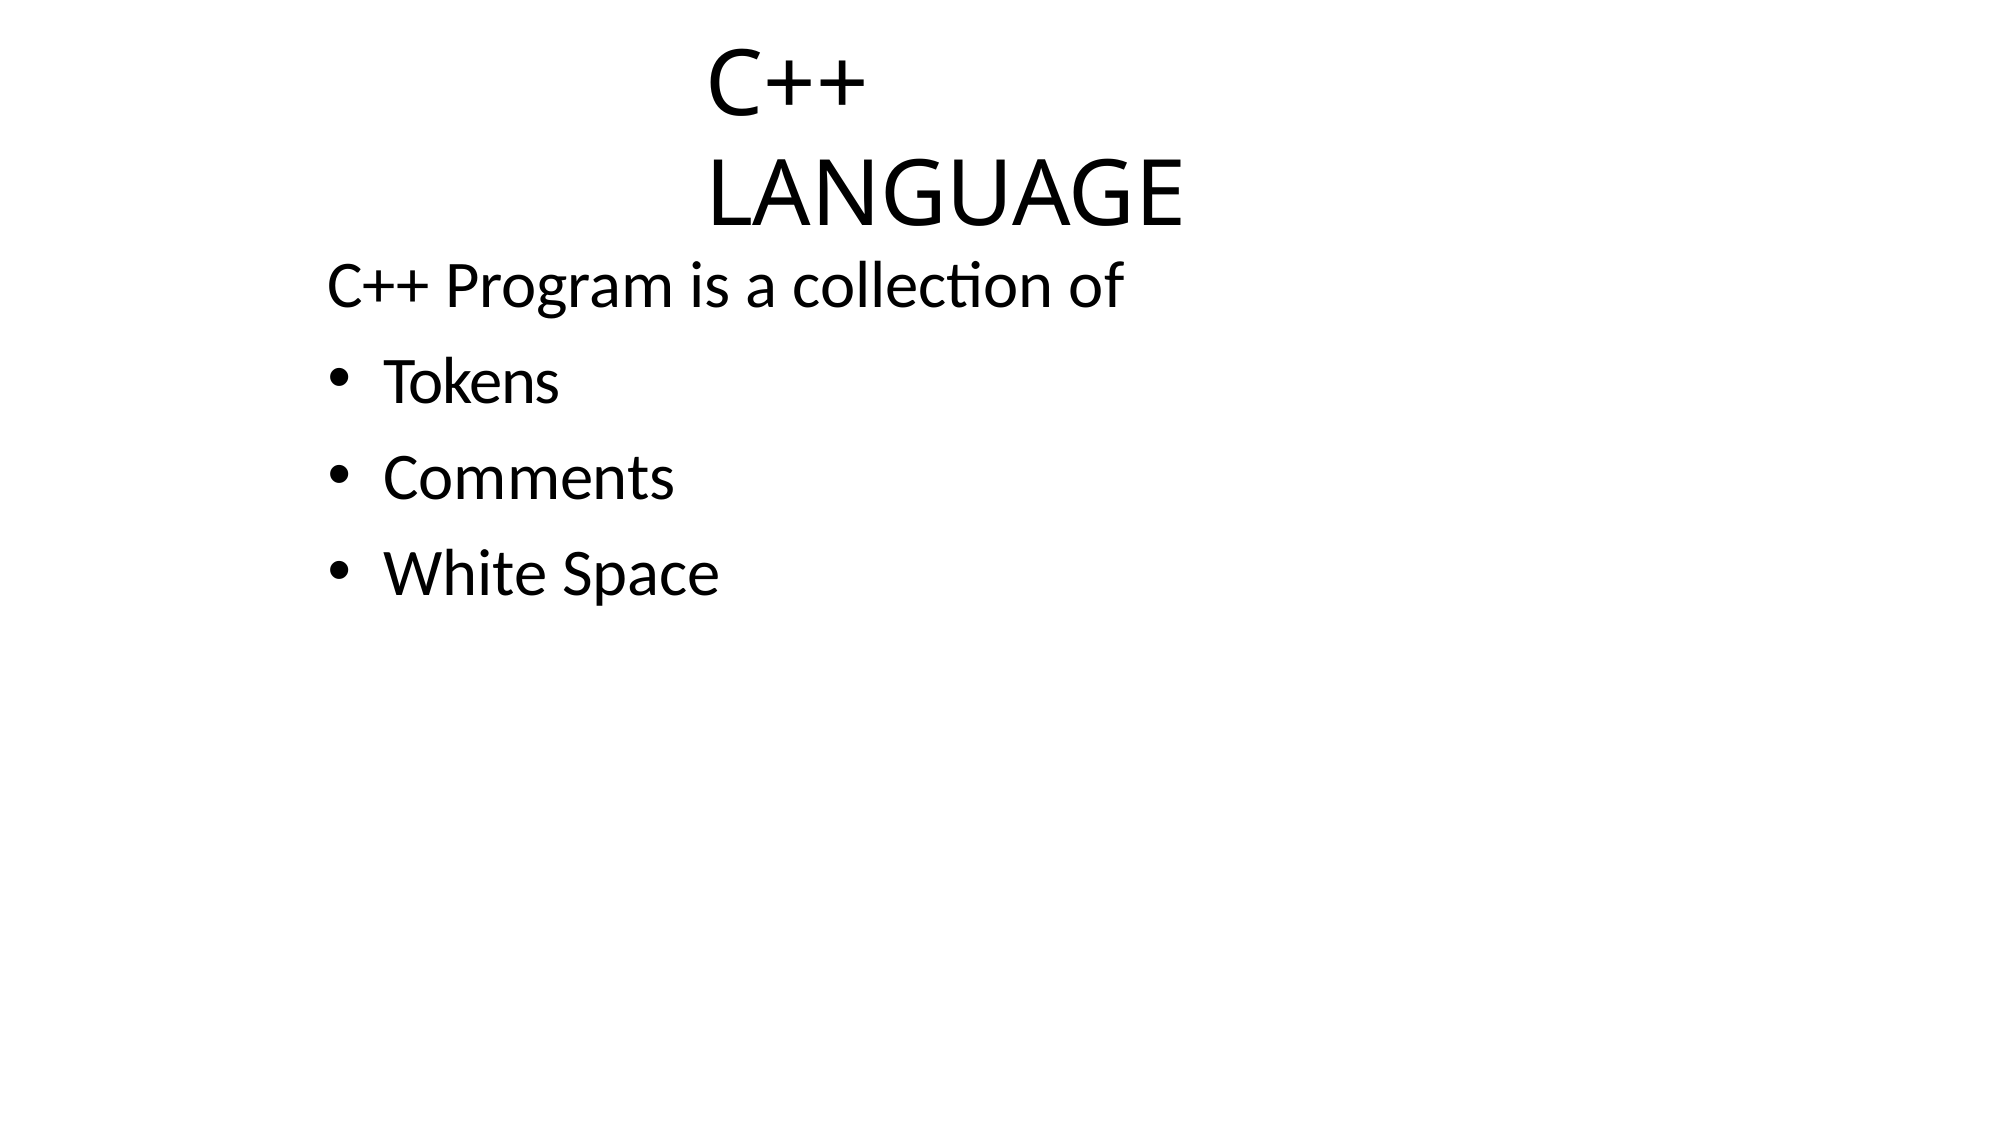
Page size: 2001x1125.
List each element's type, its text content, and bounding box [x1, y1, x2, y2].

title C++ LANGUAGE [703, 21, 1298, 244]
text_box C++ Program is a collection of Tokens Comments White Space [325, 222, 1130, 609]
